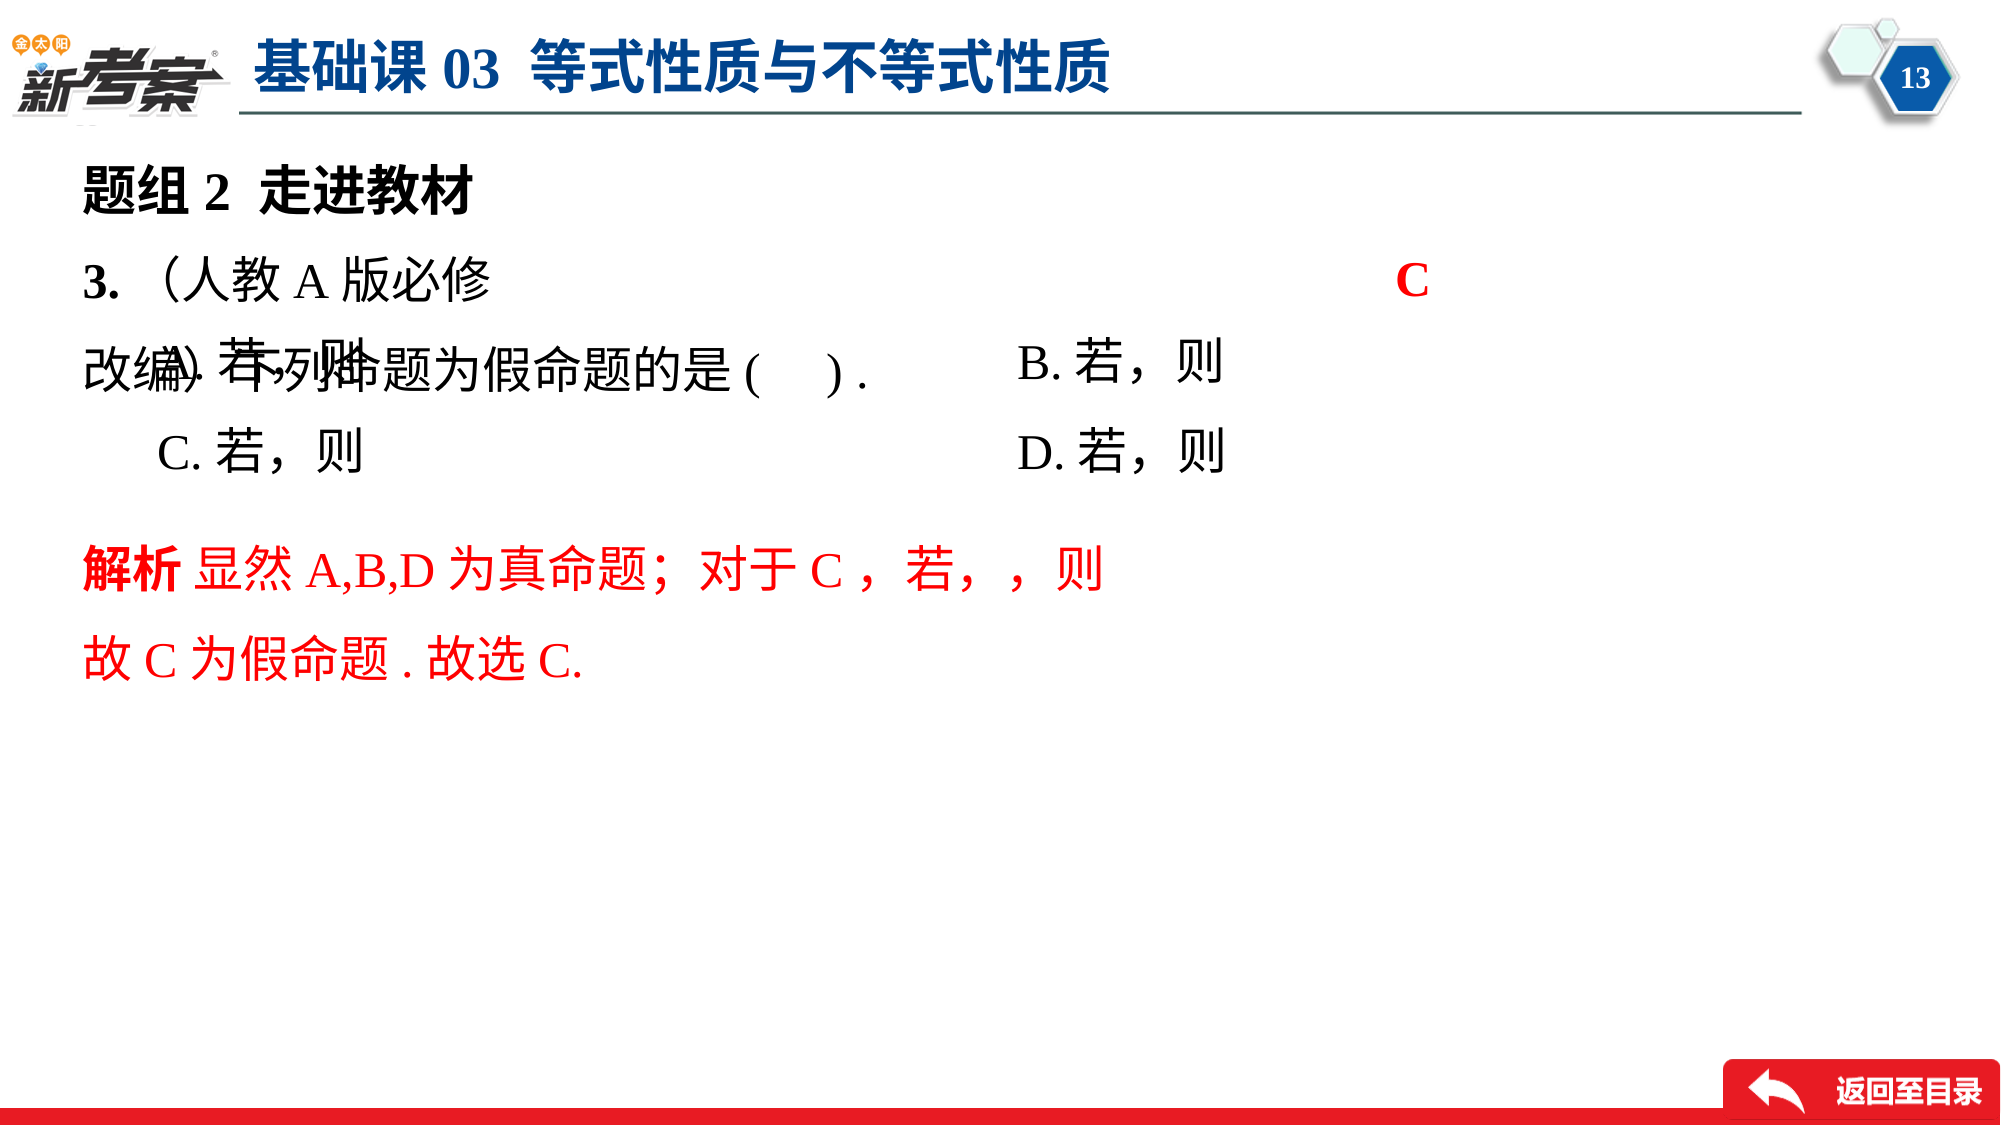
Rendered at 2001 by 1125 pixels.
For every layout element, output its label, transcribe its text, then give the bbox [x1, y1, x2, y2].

text_box 题组2 走进教材 [82, 124, 1917, 280]
text_box C [1377, 218, 1450, 298]
picture [0, 0, 2001, 1125]
